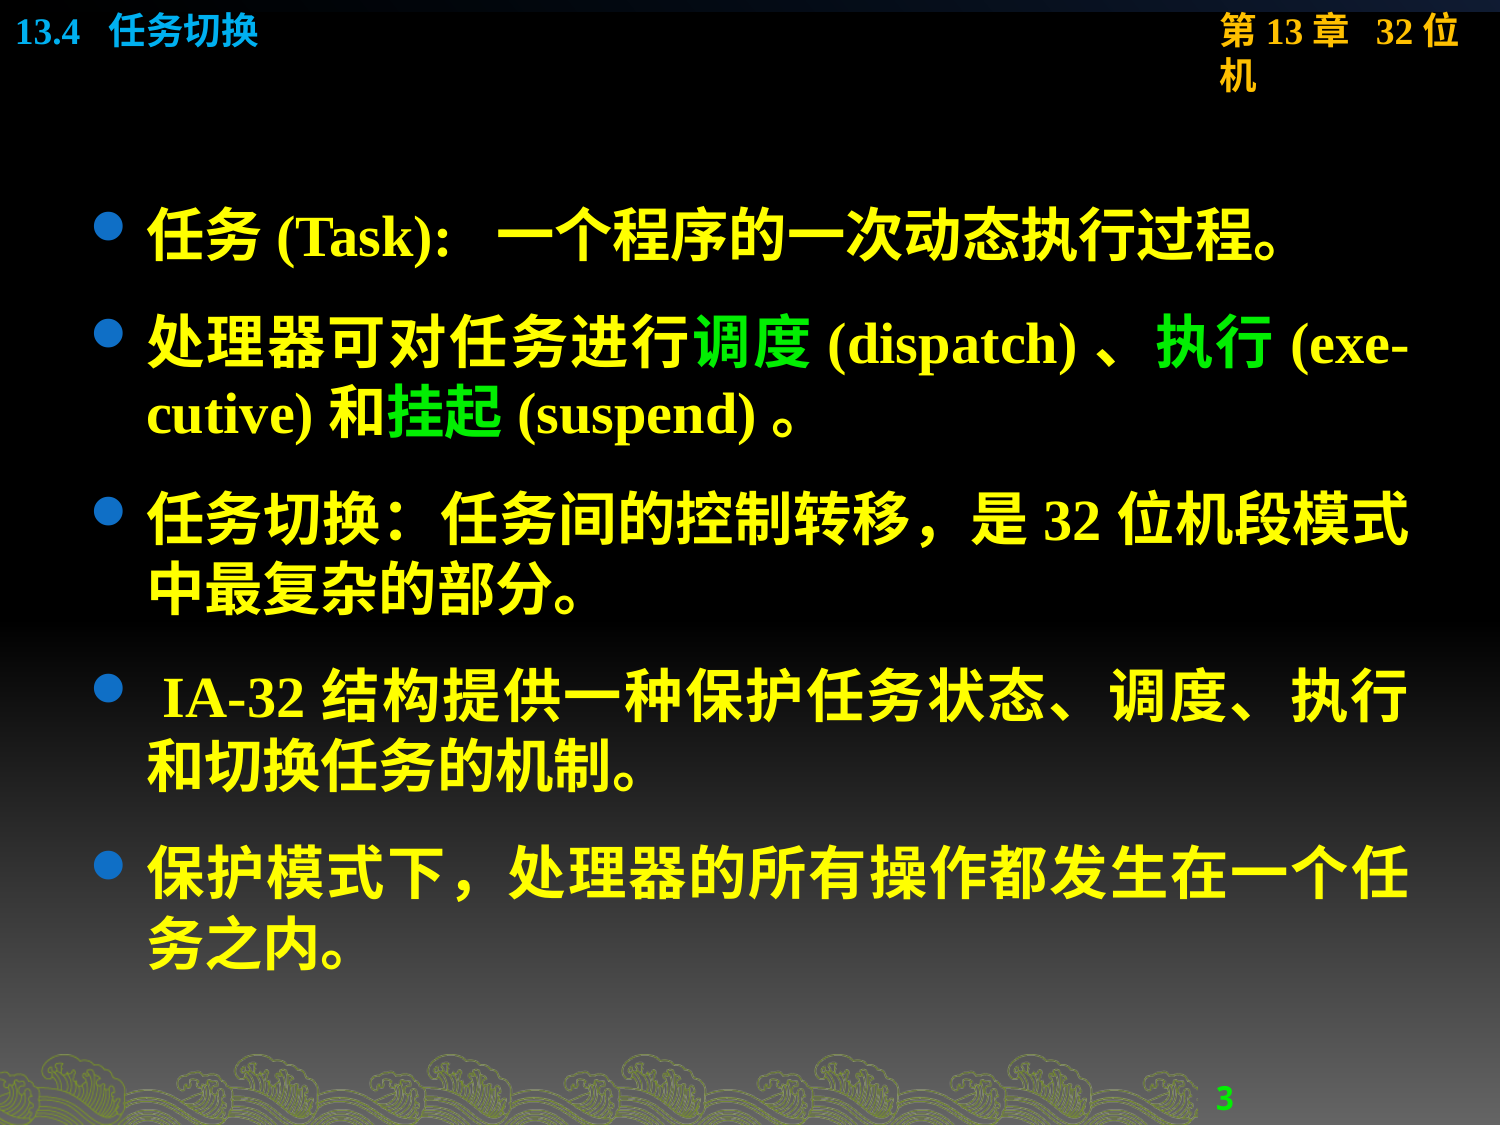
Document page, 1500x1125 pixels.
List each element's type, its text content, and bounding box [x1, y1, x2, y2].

list 任务(Task): 一个程序的一次动态执行过程。 处理器可对任务进行调度(dispatch)、执行(exe-cutive)和挂起(suspend)。 任务切换：任务间的控制转移，是32位机段模式中最复杂的部分。 IA-32结构提供一种保护任务状态、调度、执行和切换任务的机制。 保护模式下，处理器的所有操作都发生在一个任务之内。 [75, 190, 1425, 1051]
